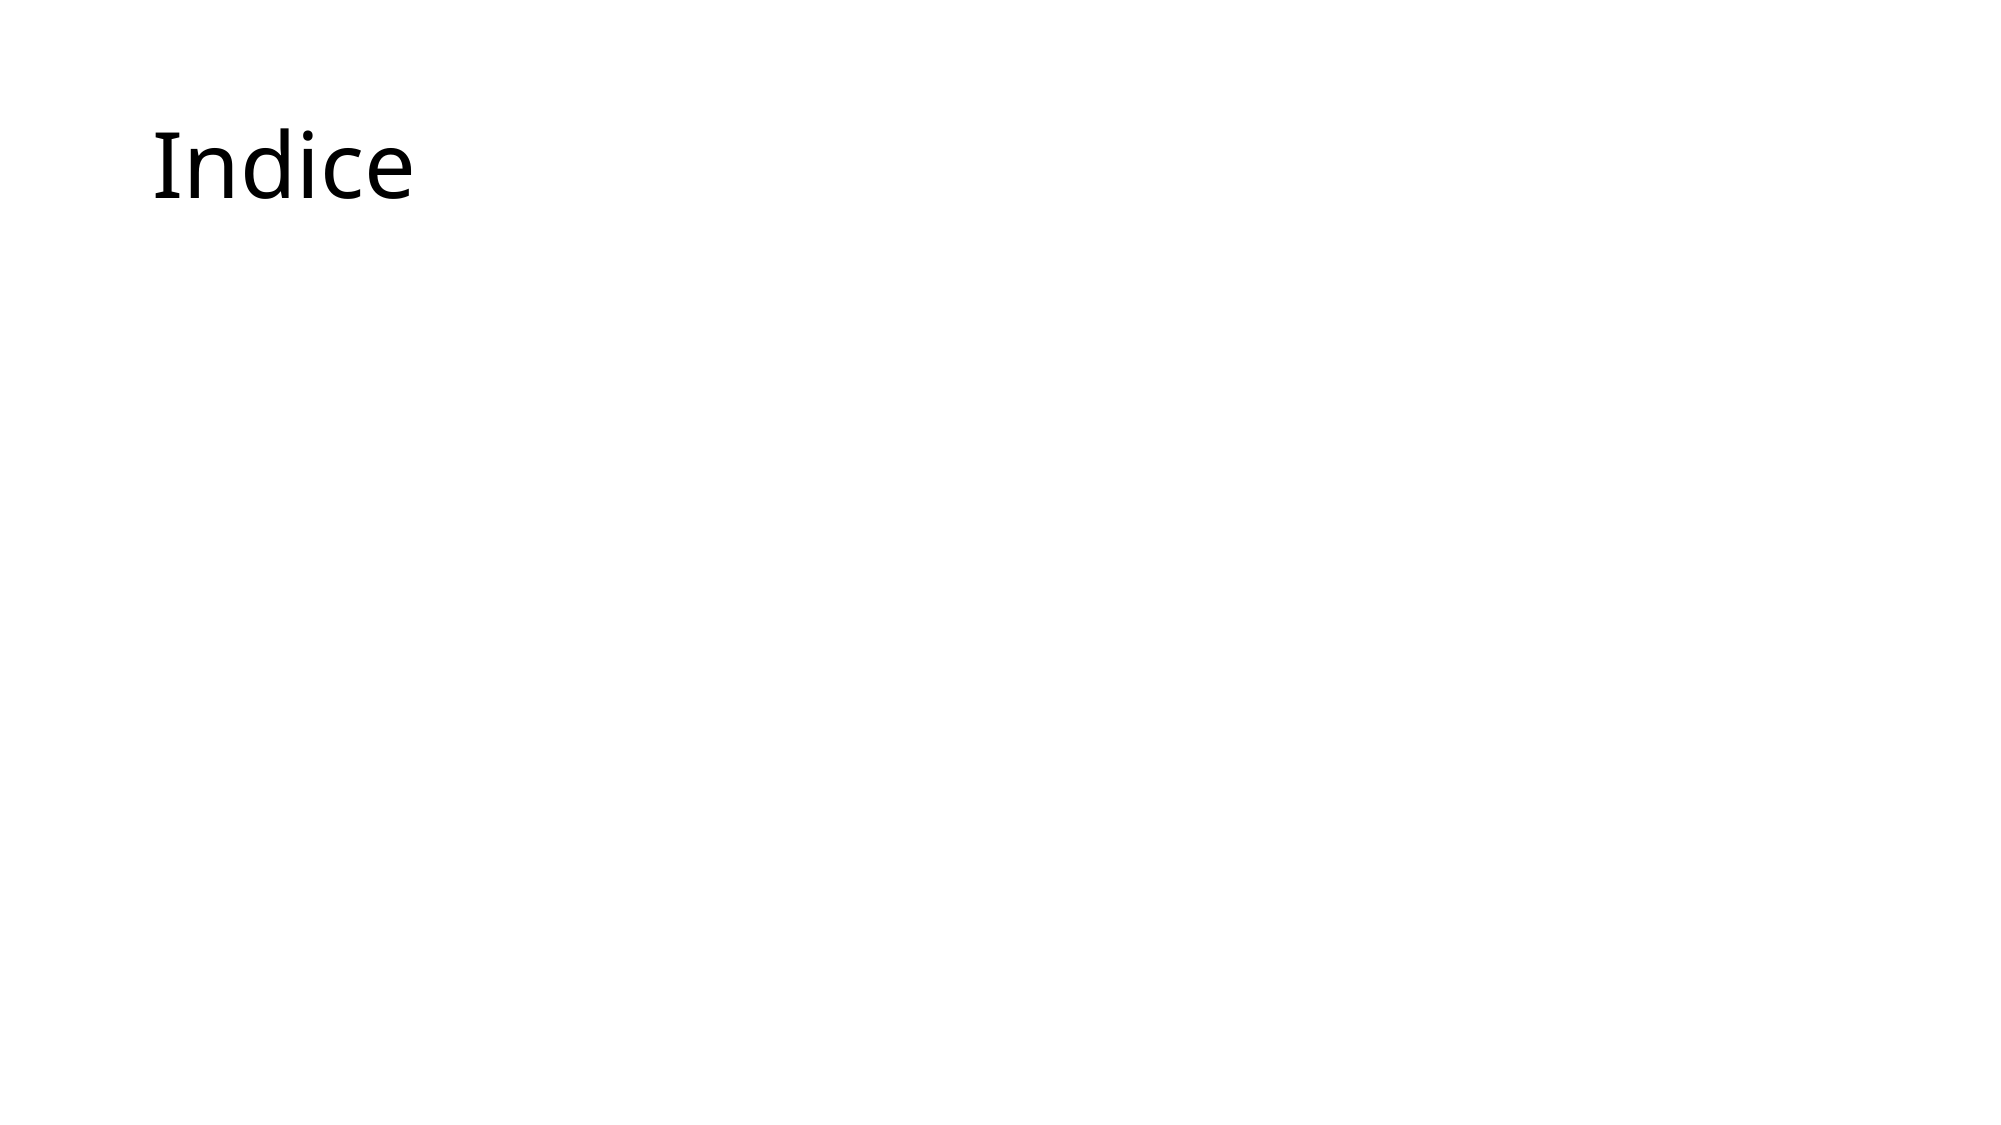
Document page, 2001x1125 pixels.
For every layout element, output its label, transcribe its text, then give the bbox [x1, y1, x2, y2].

title Indice [137, 59, 1863, 278]
